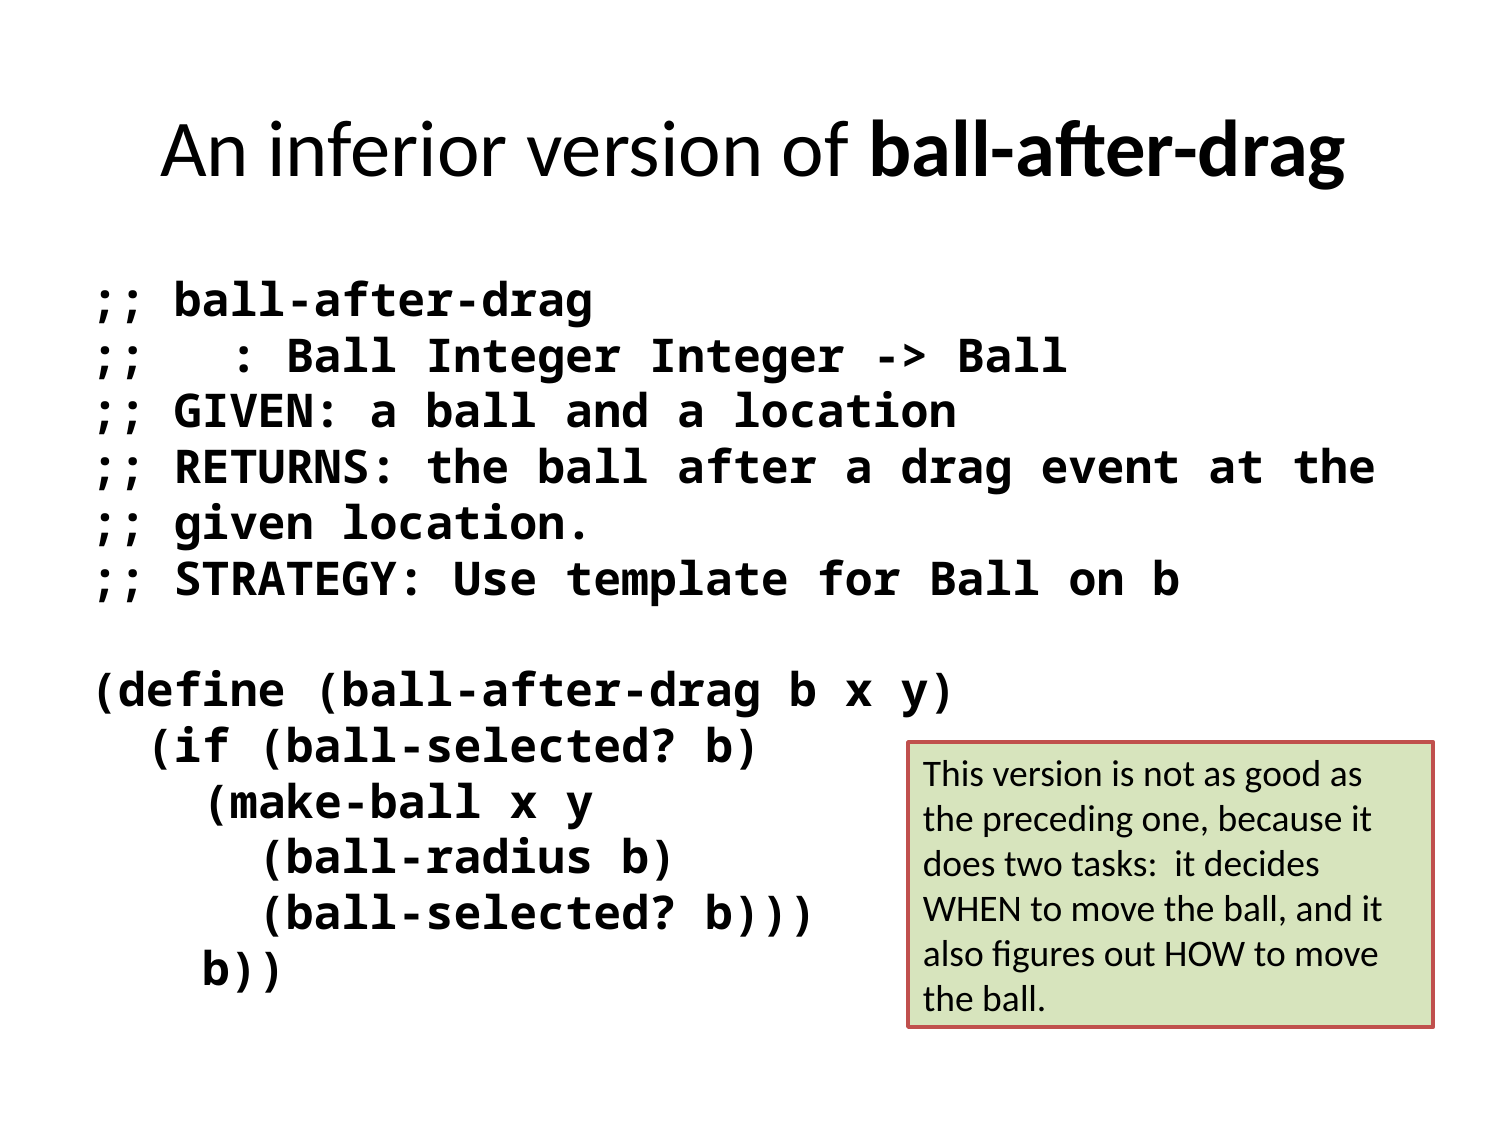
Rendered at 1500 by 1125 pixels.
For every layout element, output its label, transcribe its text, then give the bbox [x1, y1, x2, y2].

list ;; ball-after-drag ;; : Ball Integer Integer -> Ball ;; GIVEN: a ball and a location ;; RETURNS: the ball after a drag event at the ;; given location. ;; STRATEGY: Use template for Ball on b (define (ball-after-drag b x y) (if (ball-selected? b) (make-ball x y (ball-radius b) (ball-selected? b))) b)) [75, 262, 1425, 1005]
title An inferior version of ball-after-drag [78, 50, 1429, 238]
text_box This version is not as good as the preceding one, because it does two tasks: it decides WHEN to move the ball, and it also figures out HOW to move the ball. [906, 740, 1435, 1029]
